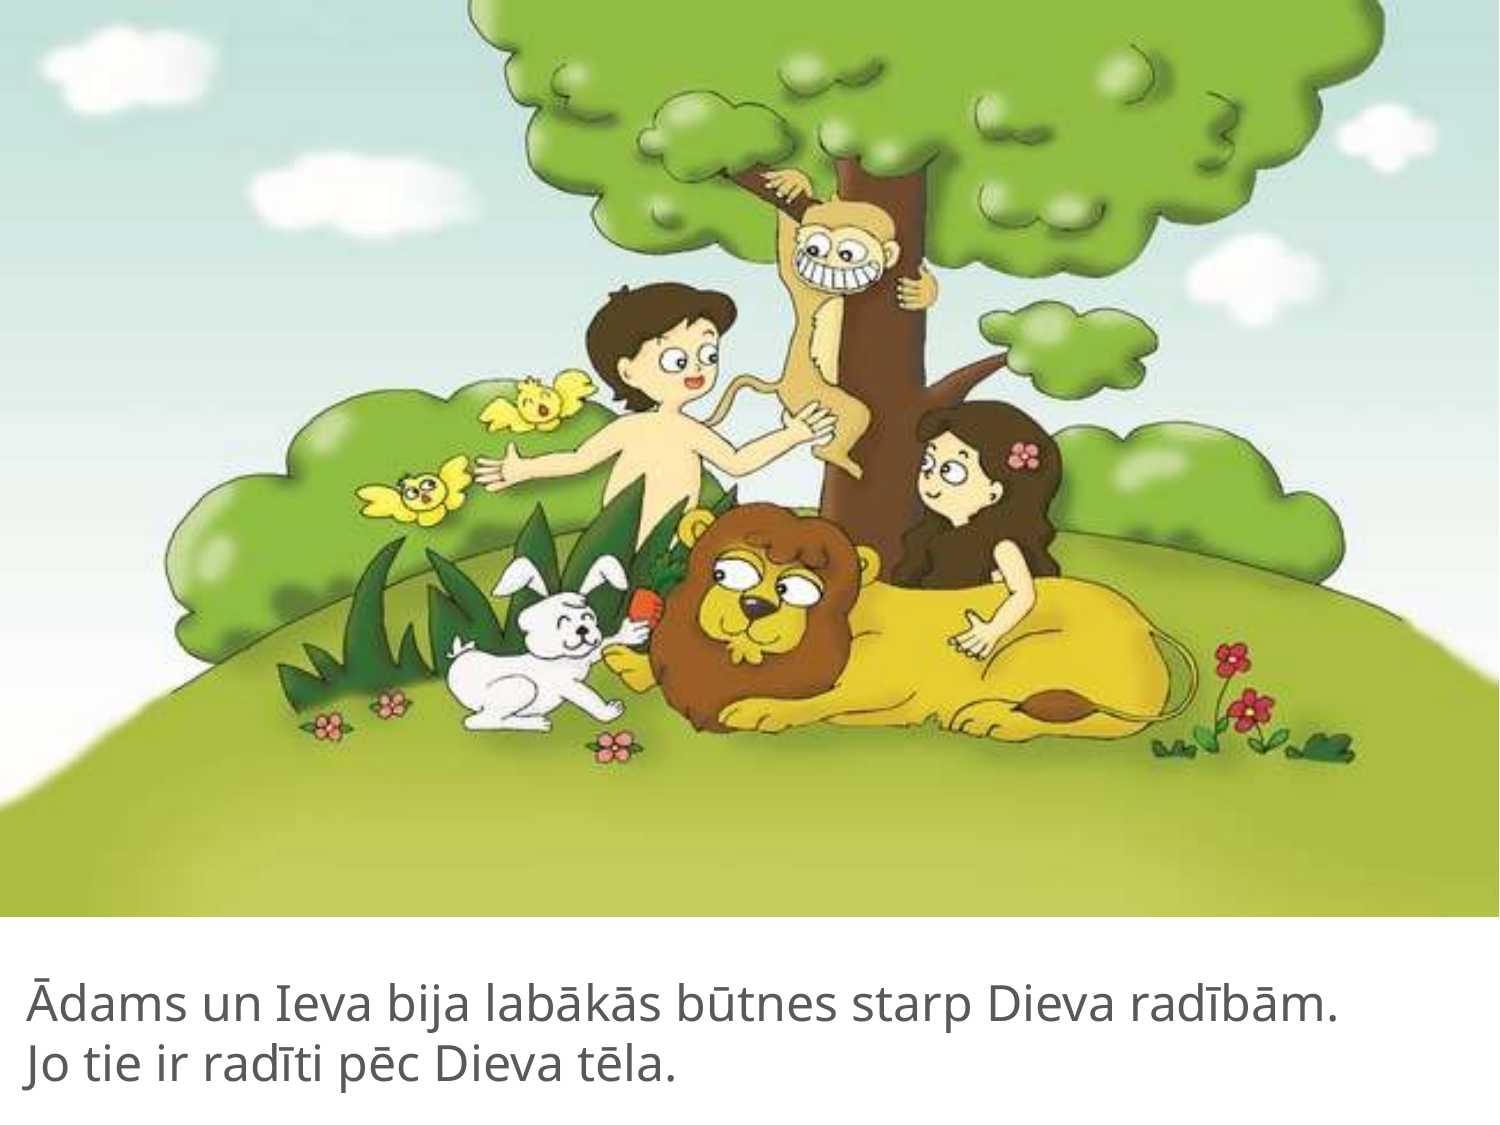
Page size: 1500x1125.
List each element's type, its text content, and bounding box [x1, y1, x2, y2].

text_box Ādams un Ieva bija labākās būtnes starp Dieva radībām. Jo tie ir radīti pēc Dieva tēla. [11, 964, 1483, 1099]
picture [0, 0, 1499, 918]
